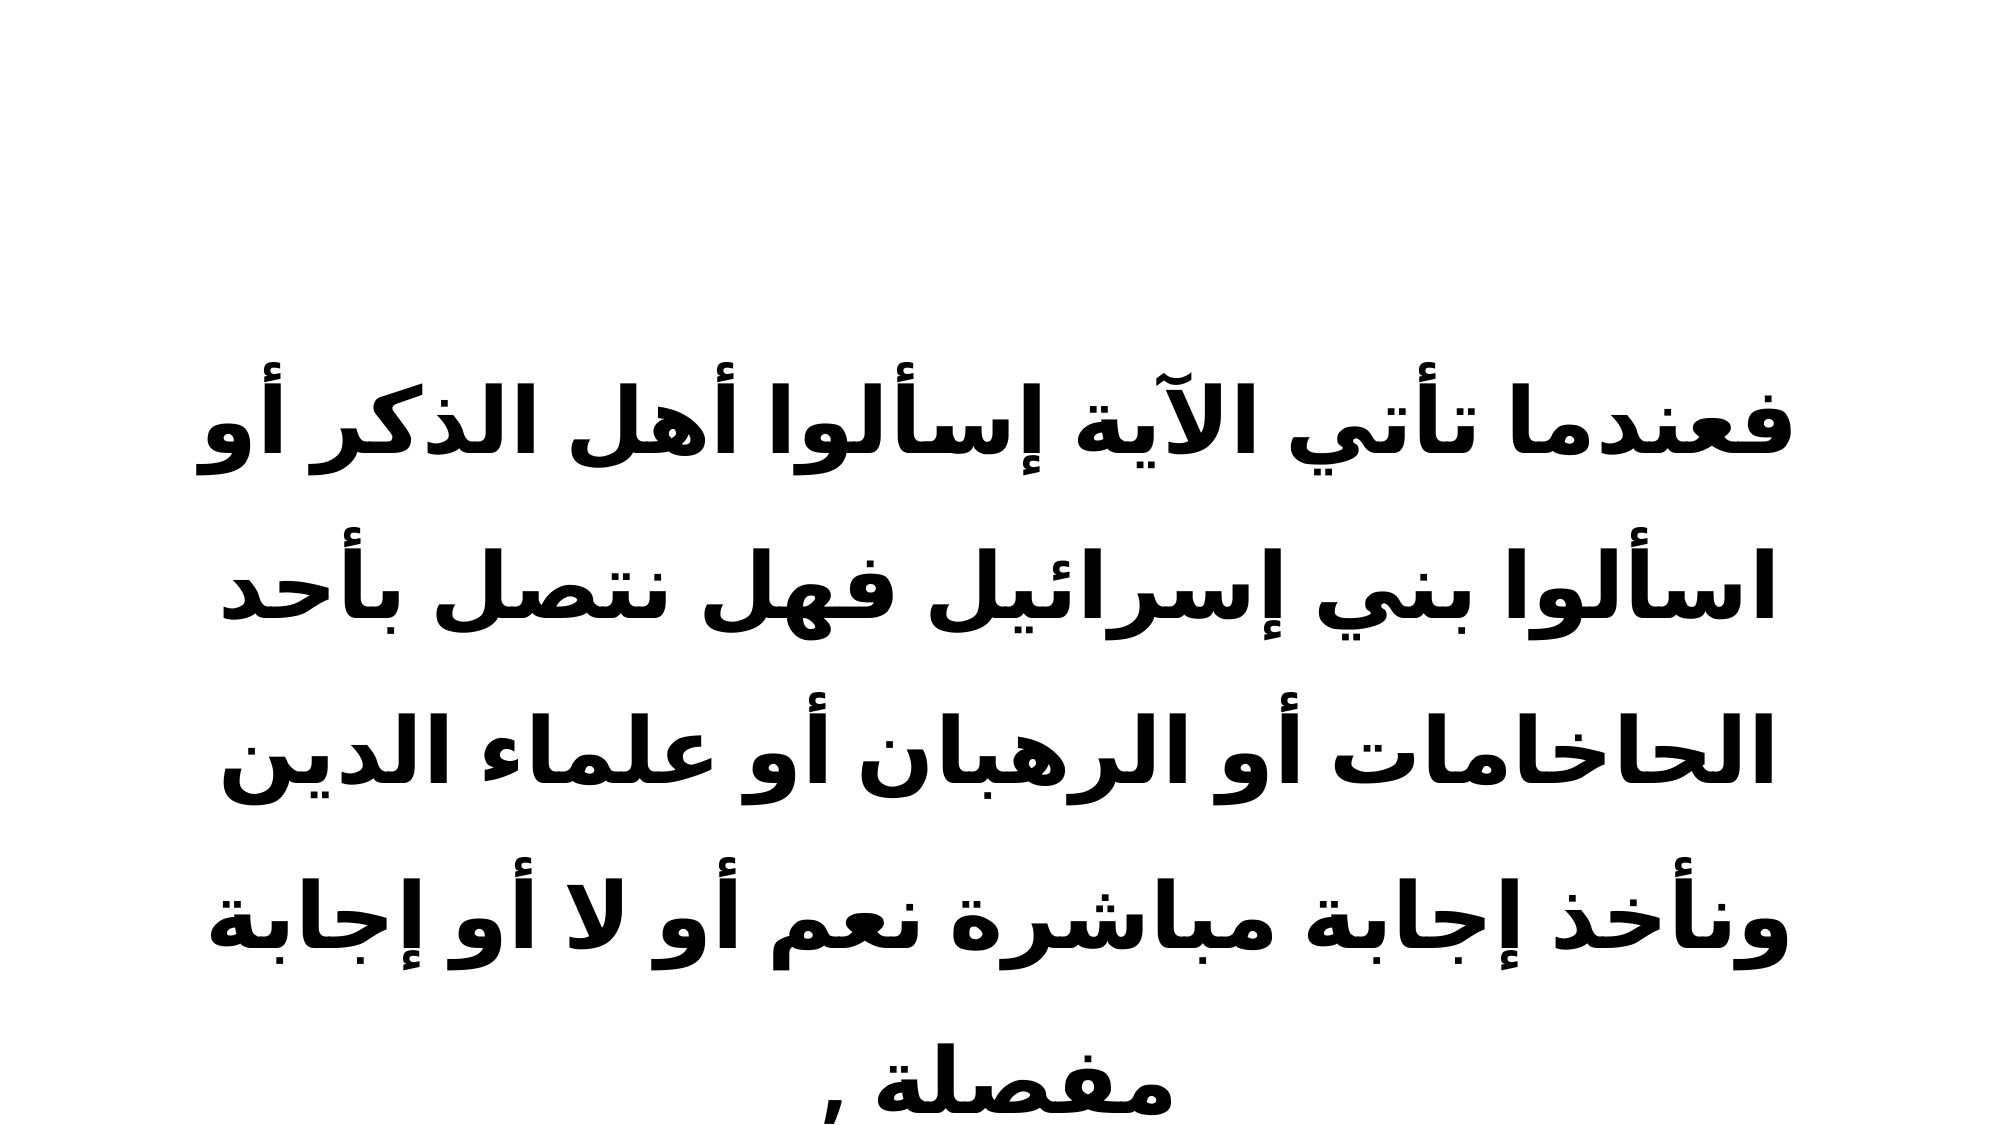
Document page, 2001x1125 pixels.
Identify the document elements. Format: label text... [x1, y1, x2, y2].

list فعندما تأتي الآية إسألوا أهل الذكر أو اسألوا بني إسرائيل فهل نتصل بأحد الحاخامات أو الرهبان أو علماء الدين ونأخذ إجابة مباشرة نعم أو لا أو إجابة مفصلة , [137, 299, 1863, 1014]
